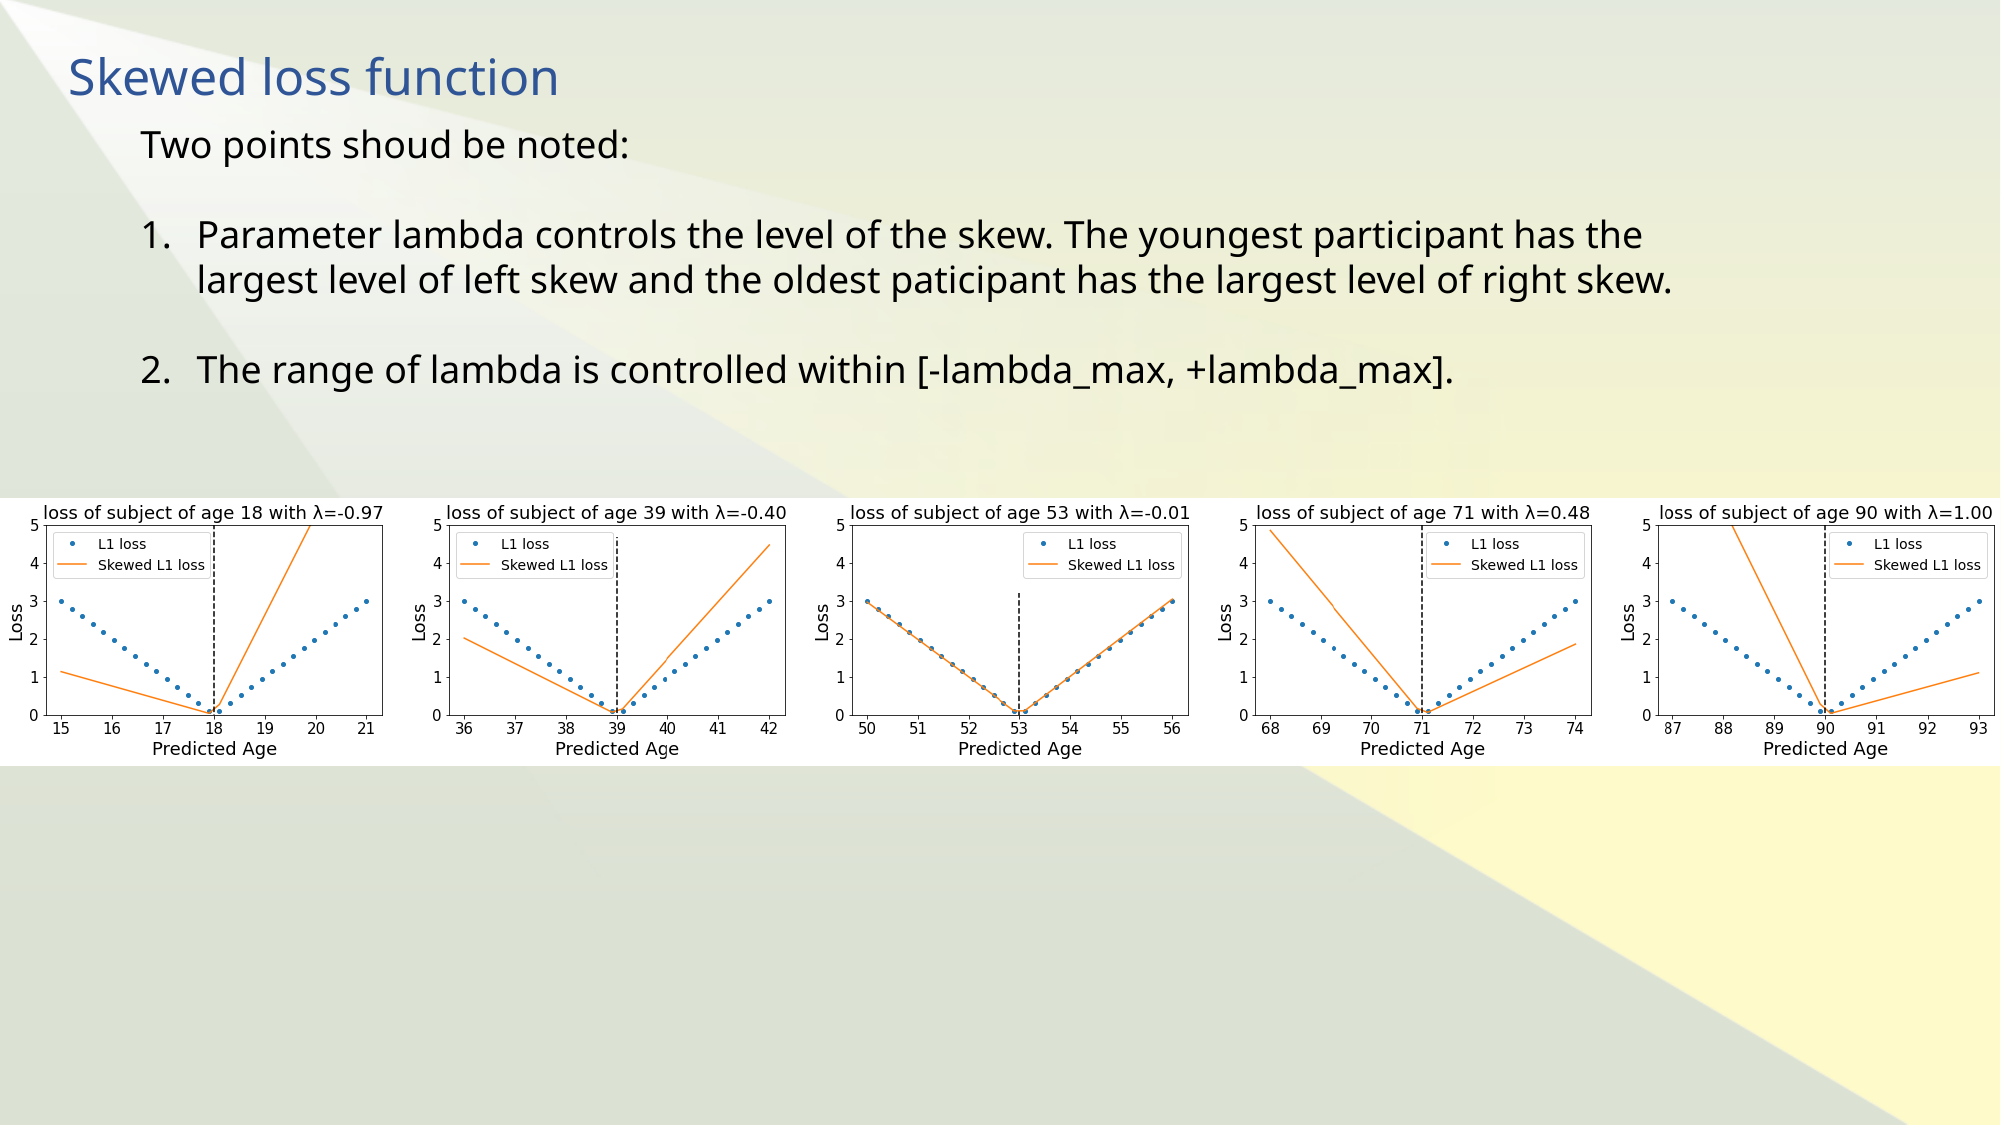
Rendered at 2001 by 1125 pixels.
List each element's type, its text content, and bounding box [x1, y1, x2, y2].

text_box Two points shoud be noted: Parameter lambda controls the level of the skew. The youngest participant has the largest level of left skew and the oldest paticipant has the largest level of right skew. The range of lambda is controlled within [-lambda_max, +lambda_max]. [125, 113, 1781, 488]
picture [0, 0, 2001, 1125]
text_box Skewed loss function [53, 37, 933, 113]
